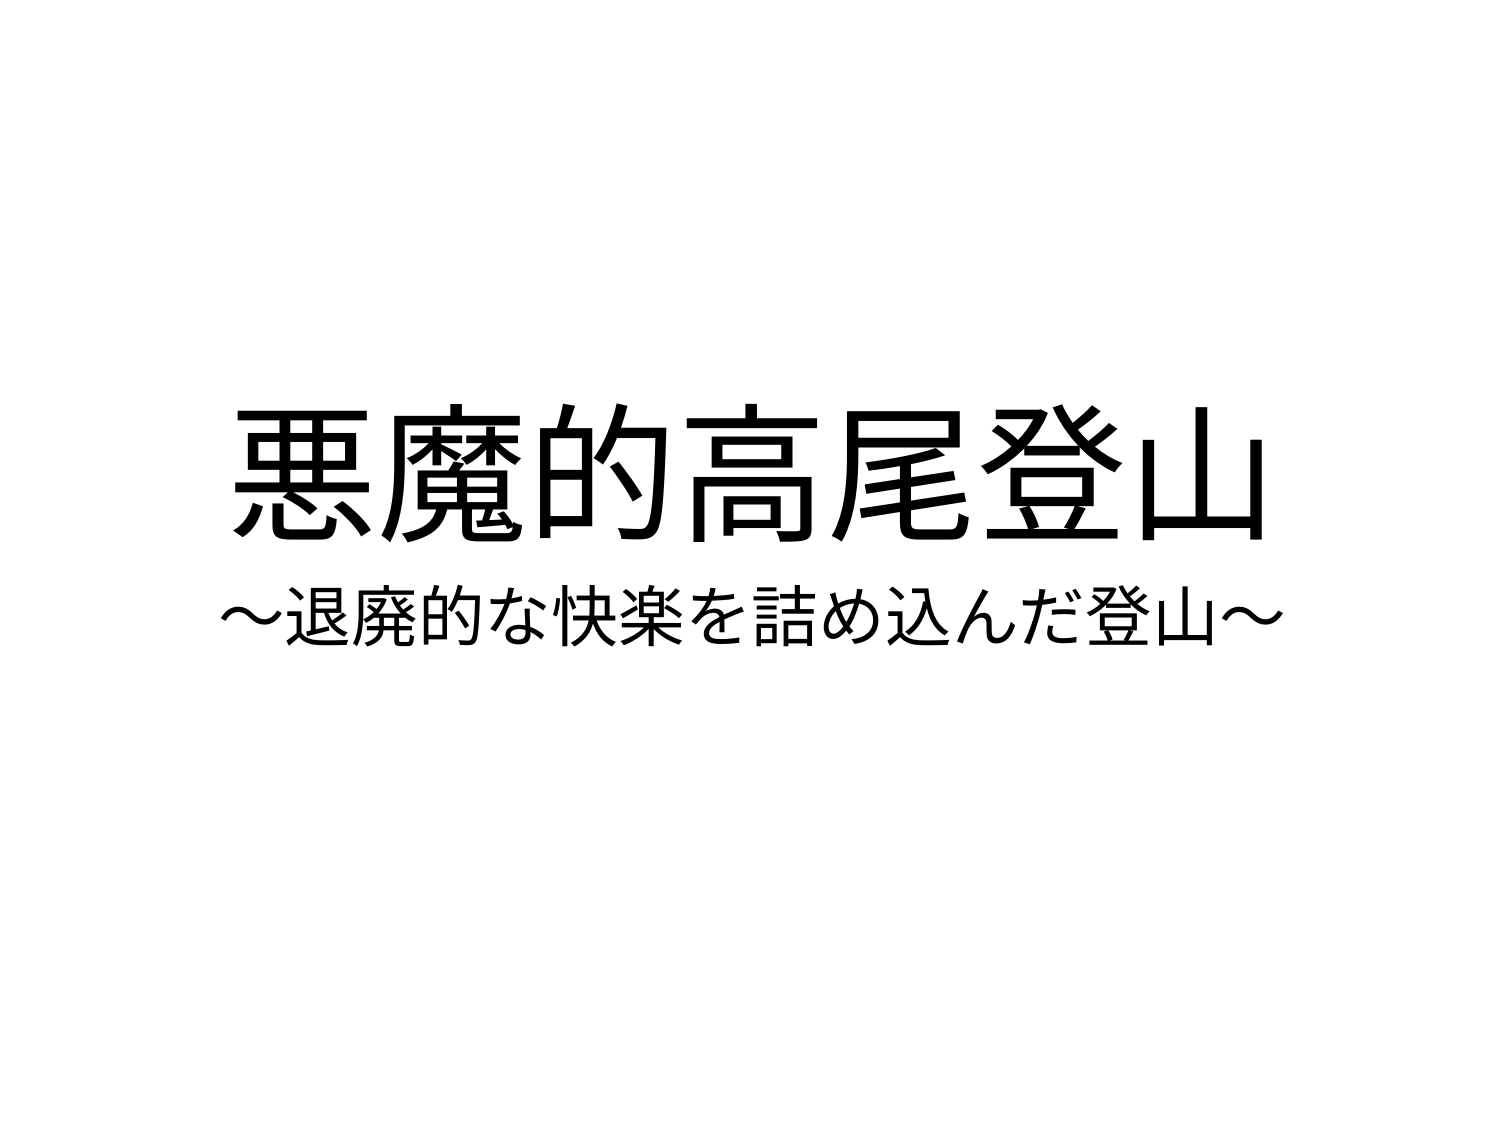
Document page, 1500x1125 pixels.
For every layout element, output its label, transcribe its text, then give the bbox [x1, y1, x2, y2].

text_box 悪魔的高尾登山 ～退廃的な快楽を詰め込んだ登山～ [28, 393, 1476, 732]
